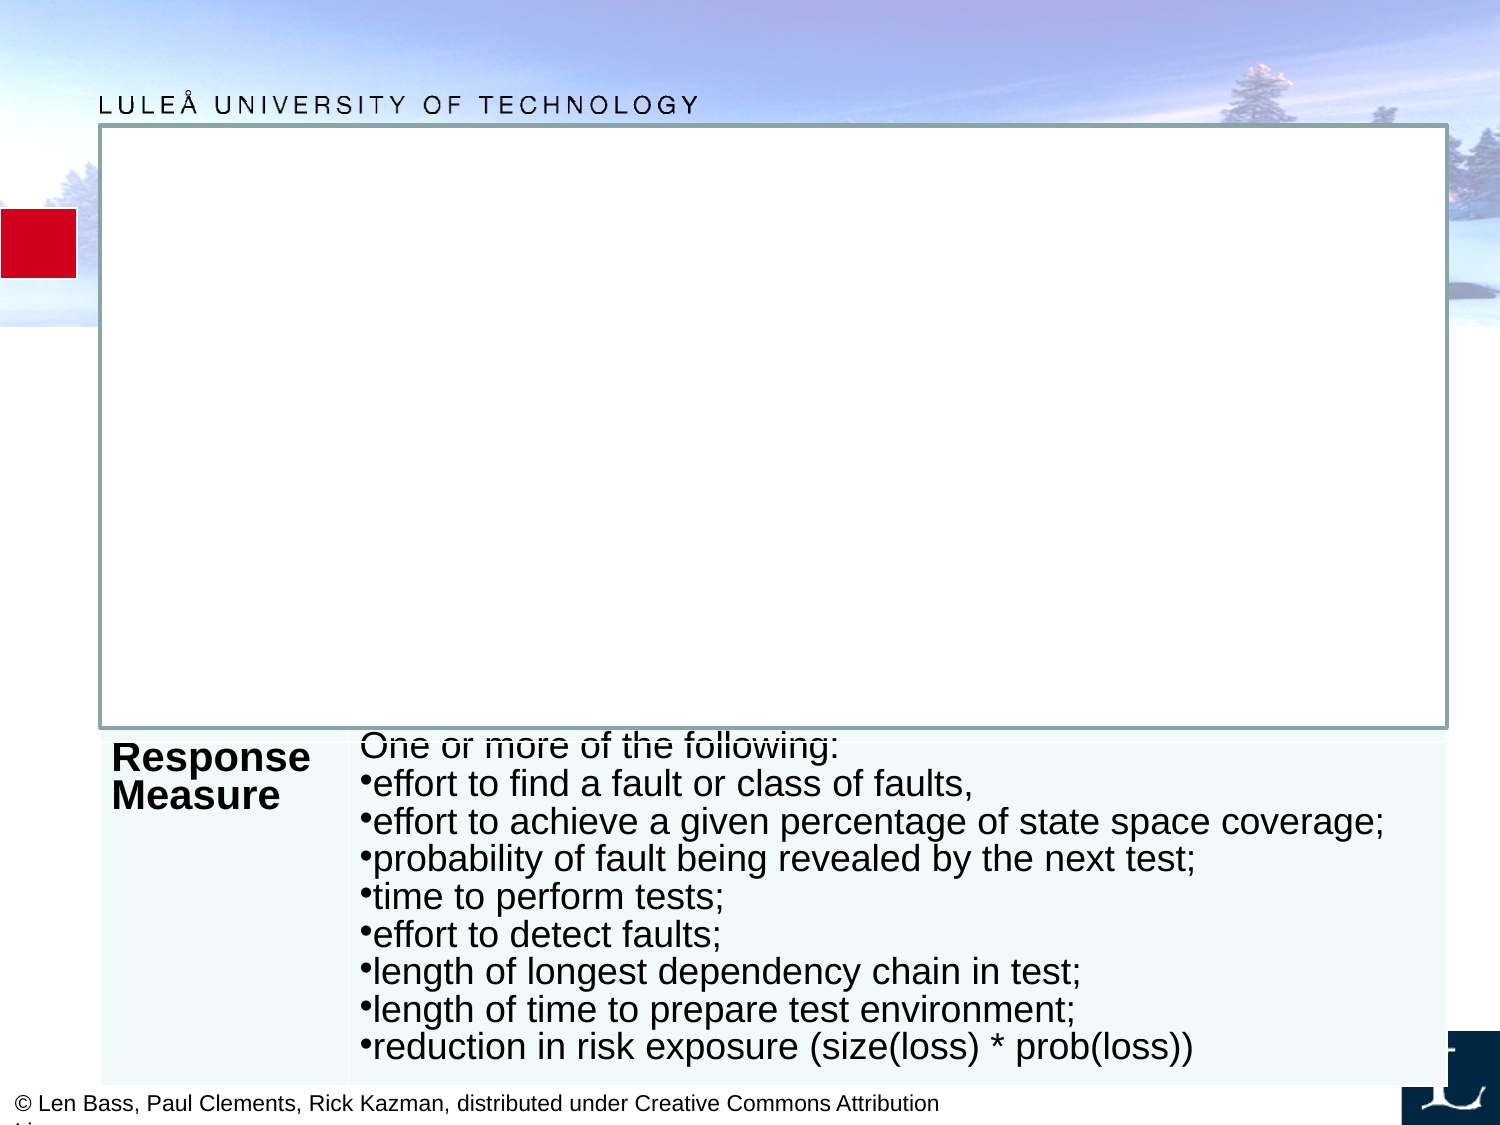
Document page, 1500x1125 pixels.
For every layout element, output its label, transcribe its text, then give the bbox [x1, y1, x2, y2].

text_box [98, 123, 1449, 730]
table_cell Response [101, 730, 348, 741]
picture [1399, 1031, 1500, 1125]
picture [100, 90, 697, 114]
table_cell One or more of the following: execute test suite and capture results; capture activity that resulted in the fault; control and monitor the state of the system [349, 730, 1446, 741]
table_cell One or more of the following: effort to find a fault or class of faults, effort to achieve a given percentage of state space coverage; probability of fault being revealed by the next test; time to perform tests; effort to detect faults; length of longest dependency chain in test; length of time to prepare test environment; reduction in risk exposure (size(loss) * prob(loss)) [349, 743, 1446, 1085]
footer © Len Bass, Paul Clements, Rick Kazman, distributed under Creative Commons Attribution License [0, 1081, 1040, 1125]
table_cell Response Measure [101, 743, 348, 1085]
